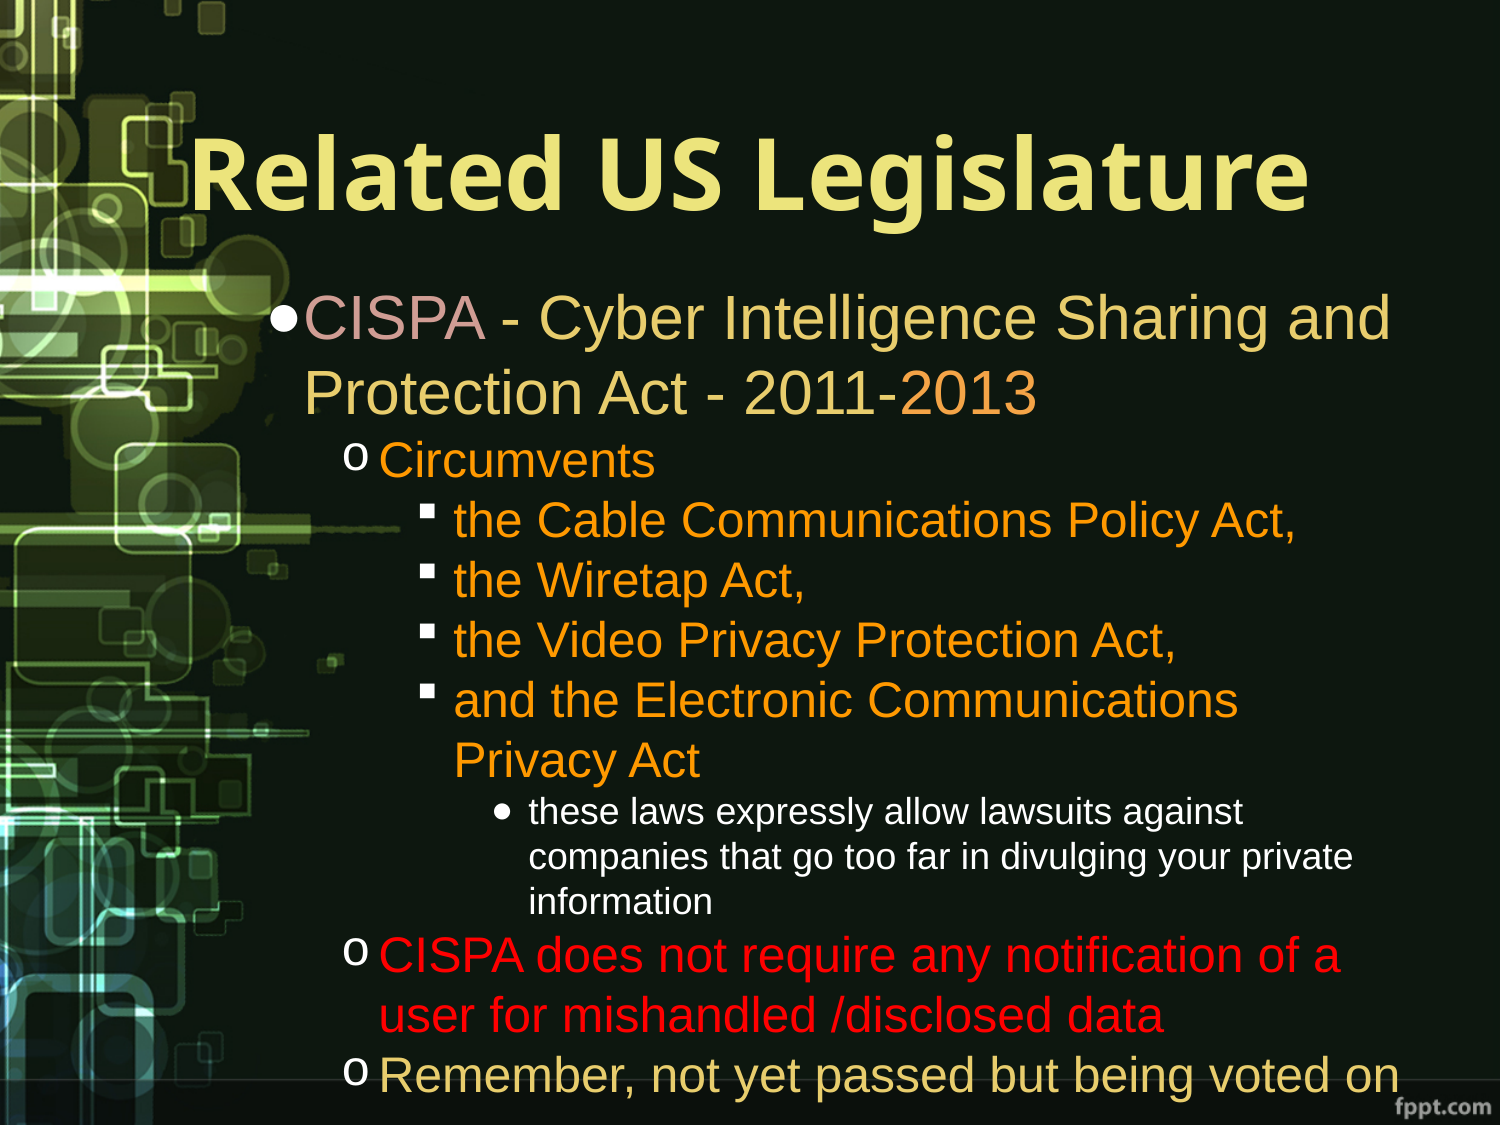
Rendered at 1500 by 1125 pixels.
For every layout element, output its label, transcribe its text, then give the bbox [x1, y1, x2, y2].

list CISPA - Cyber Intelligence Sharing and Protection Act - 2011-2013 Circumvents the Cable Communications Policy Act, the Wiretap Act, the Video Privacy Protection Act, and the Electronic Communications Privacy Act these laws expressly allow lawsuits against companies that go too far in divulging your private information CISPA does not require any notification of a user for mishandled /disclosed data Remember, not yet passed but being voted on now [213, 262, 1425, 1078]
picture [0, 0, 1500, 1125]
title Related US Legislature [75, 57, 1425, 246]
